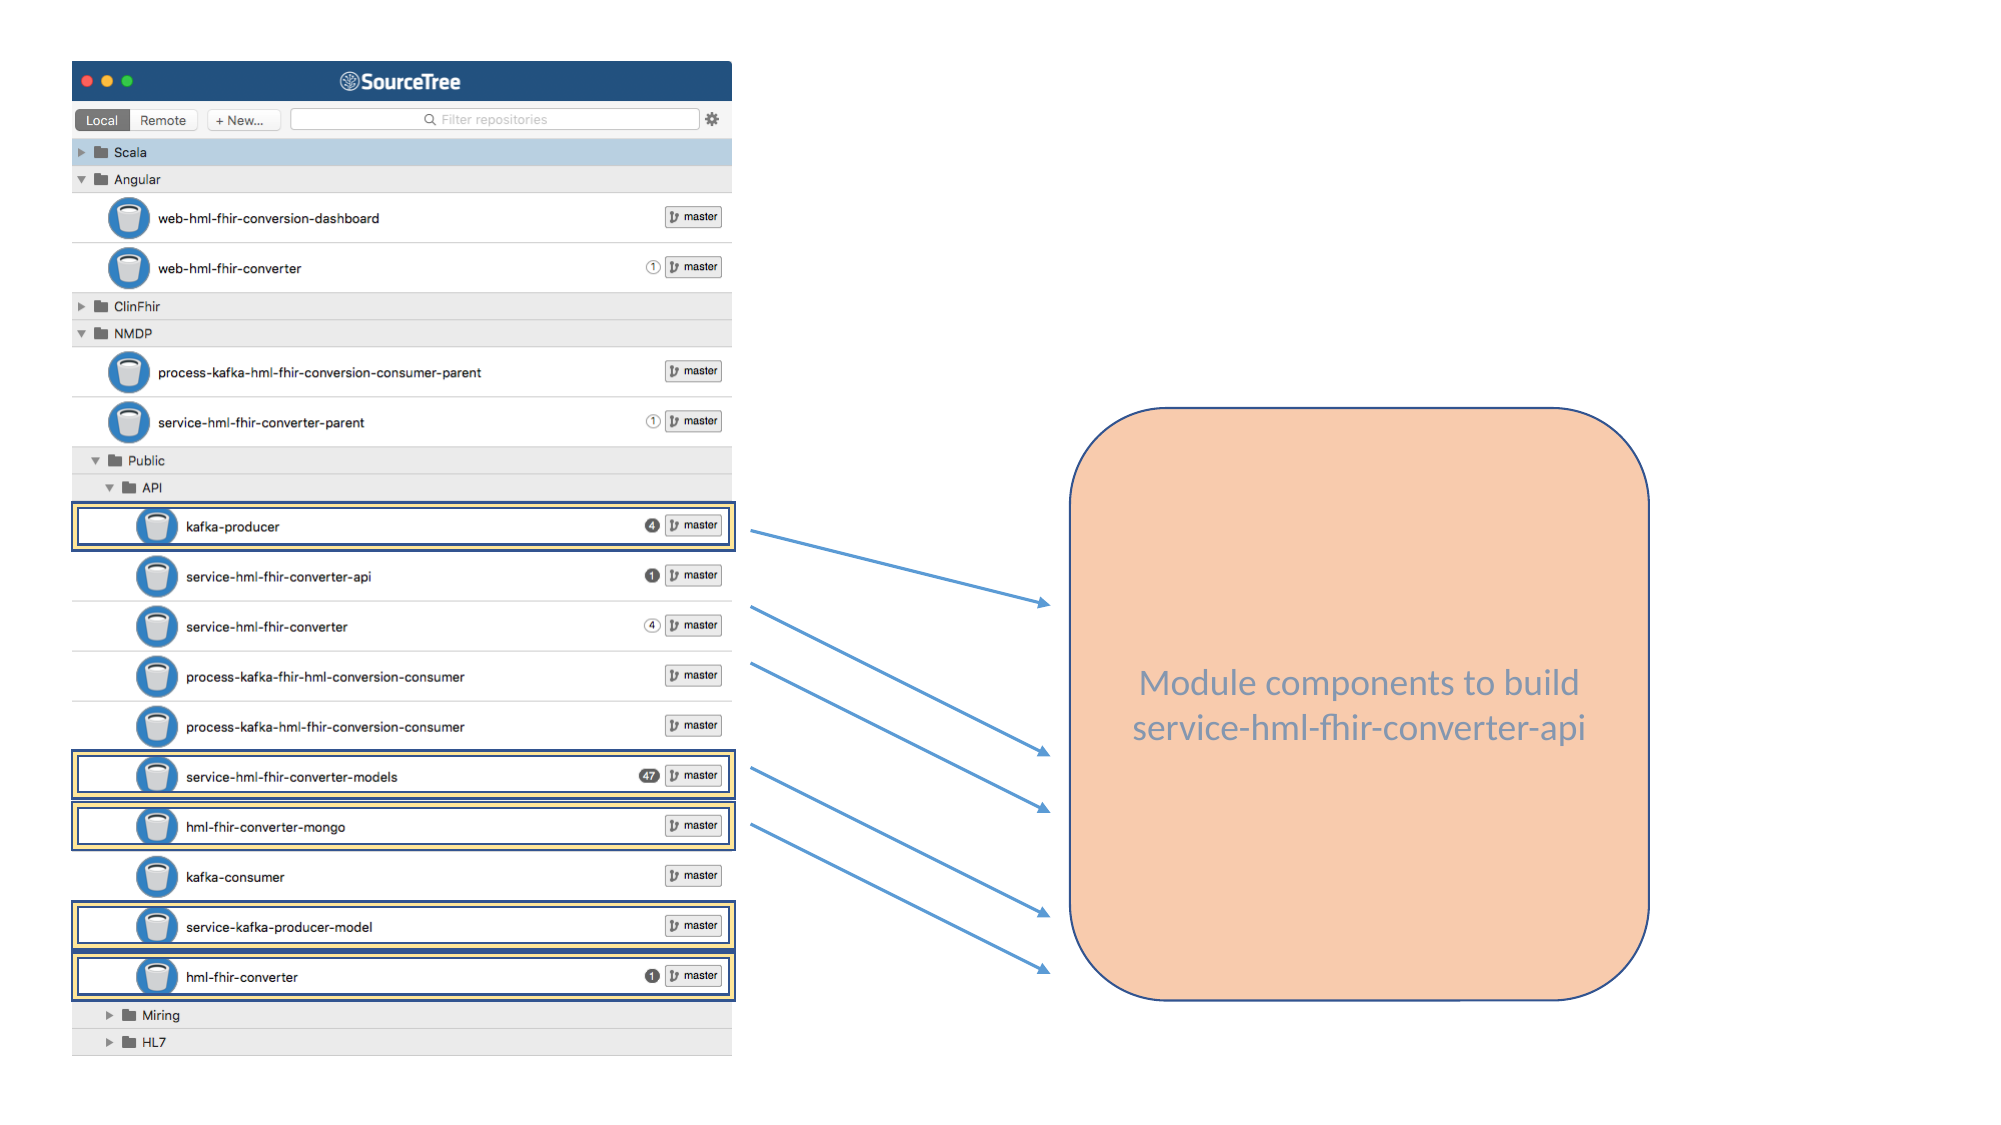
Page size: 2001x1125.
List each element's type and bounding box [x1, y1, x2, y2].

text_box [732, 951, 736, 1002]
text_box [750, 606, 1051, 662]
text_box [732, 501, 736, 552]
text_box [750, 823, 1051, 974]
picture [72, 61, 732, 1062]
text_box [1069, 407, 1649, 1035]
text_box [750, 662, 1051, 767]
text_box [732, 900, 736, 951]
text_box [732, 801, 736, 851]
text_box [750, 530, 1051, 606]
text_box [732, 749, 736, 800]
text_box [750, 767, 1051, 823]
